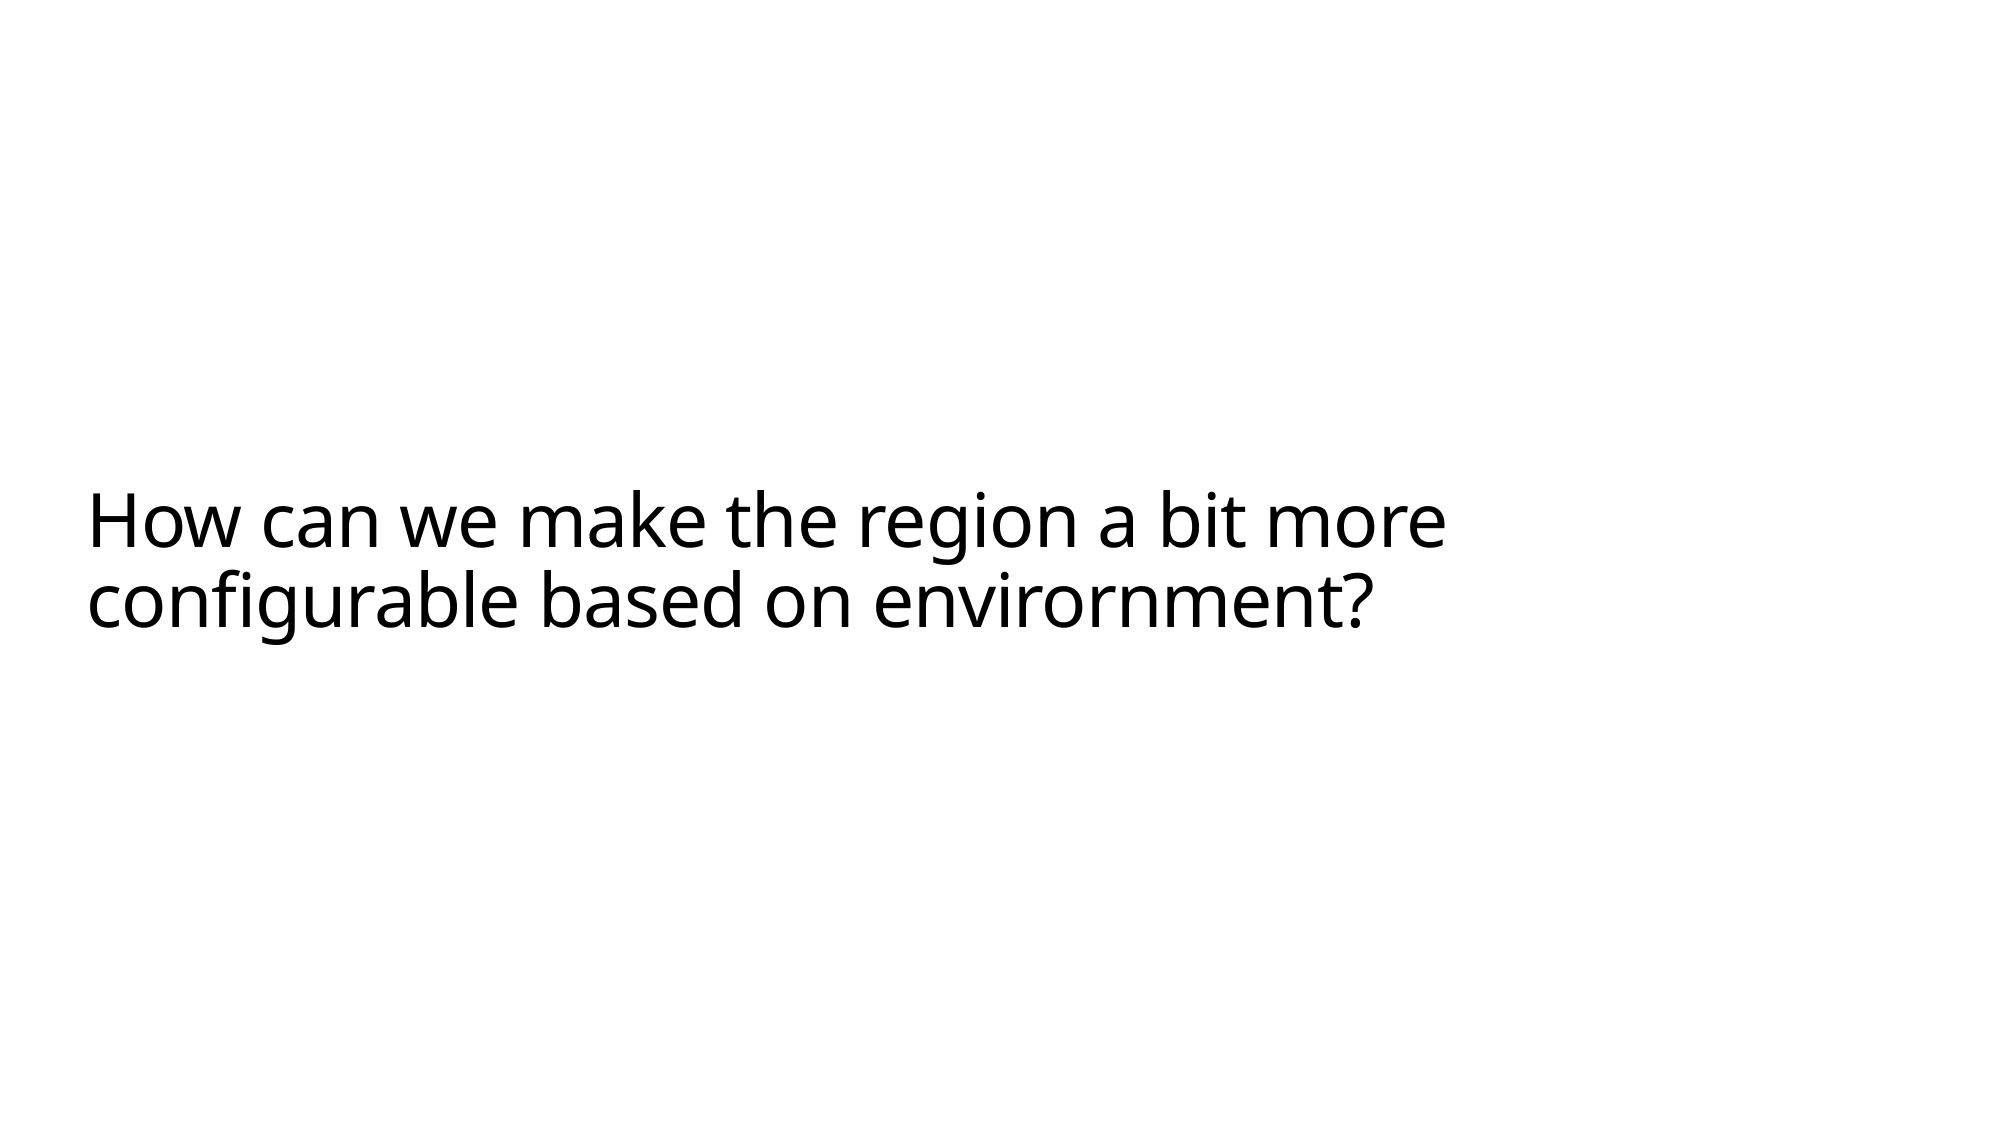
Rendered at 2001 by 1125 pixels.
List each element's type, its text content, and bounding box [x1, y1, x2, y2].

title How can we make the region a bit more configurable based on envirornment? [86, 480, 1883, 645]
